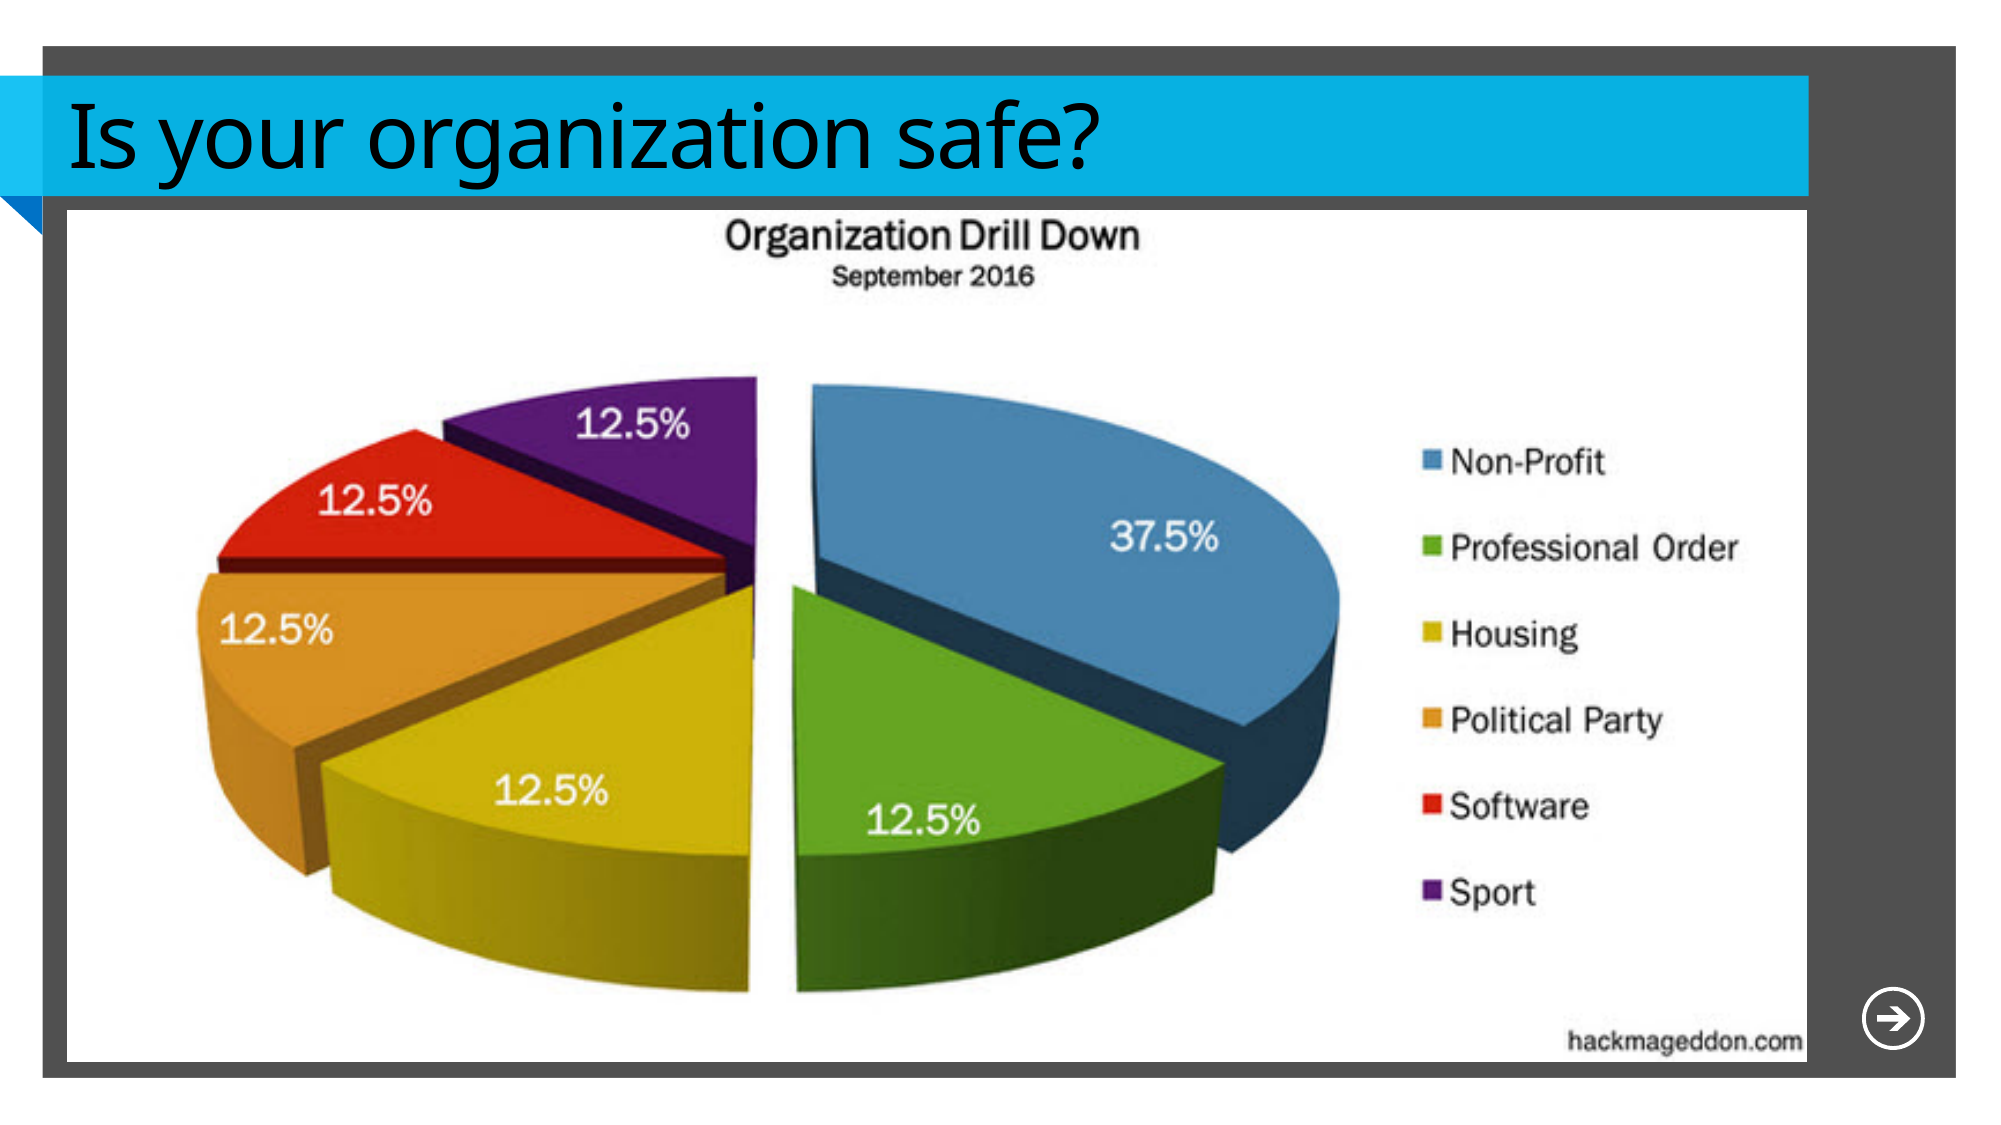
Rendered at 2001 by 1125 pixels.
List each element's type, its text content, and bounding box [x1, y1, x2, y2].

title Is your organization safe? [44, 75, 1779, 197]
picture [67, 210, 1807, 1062]
